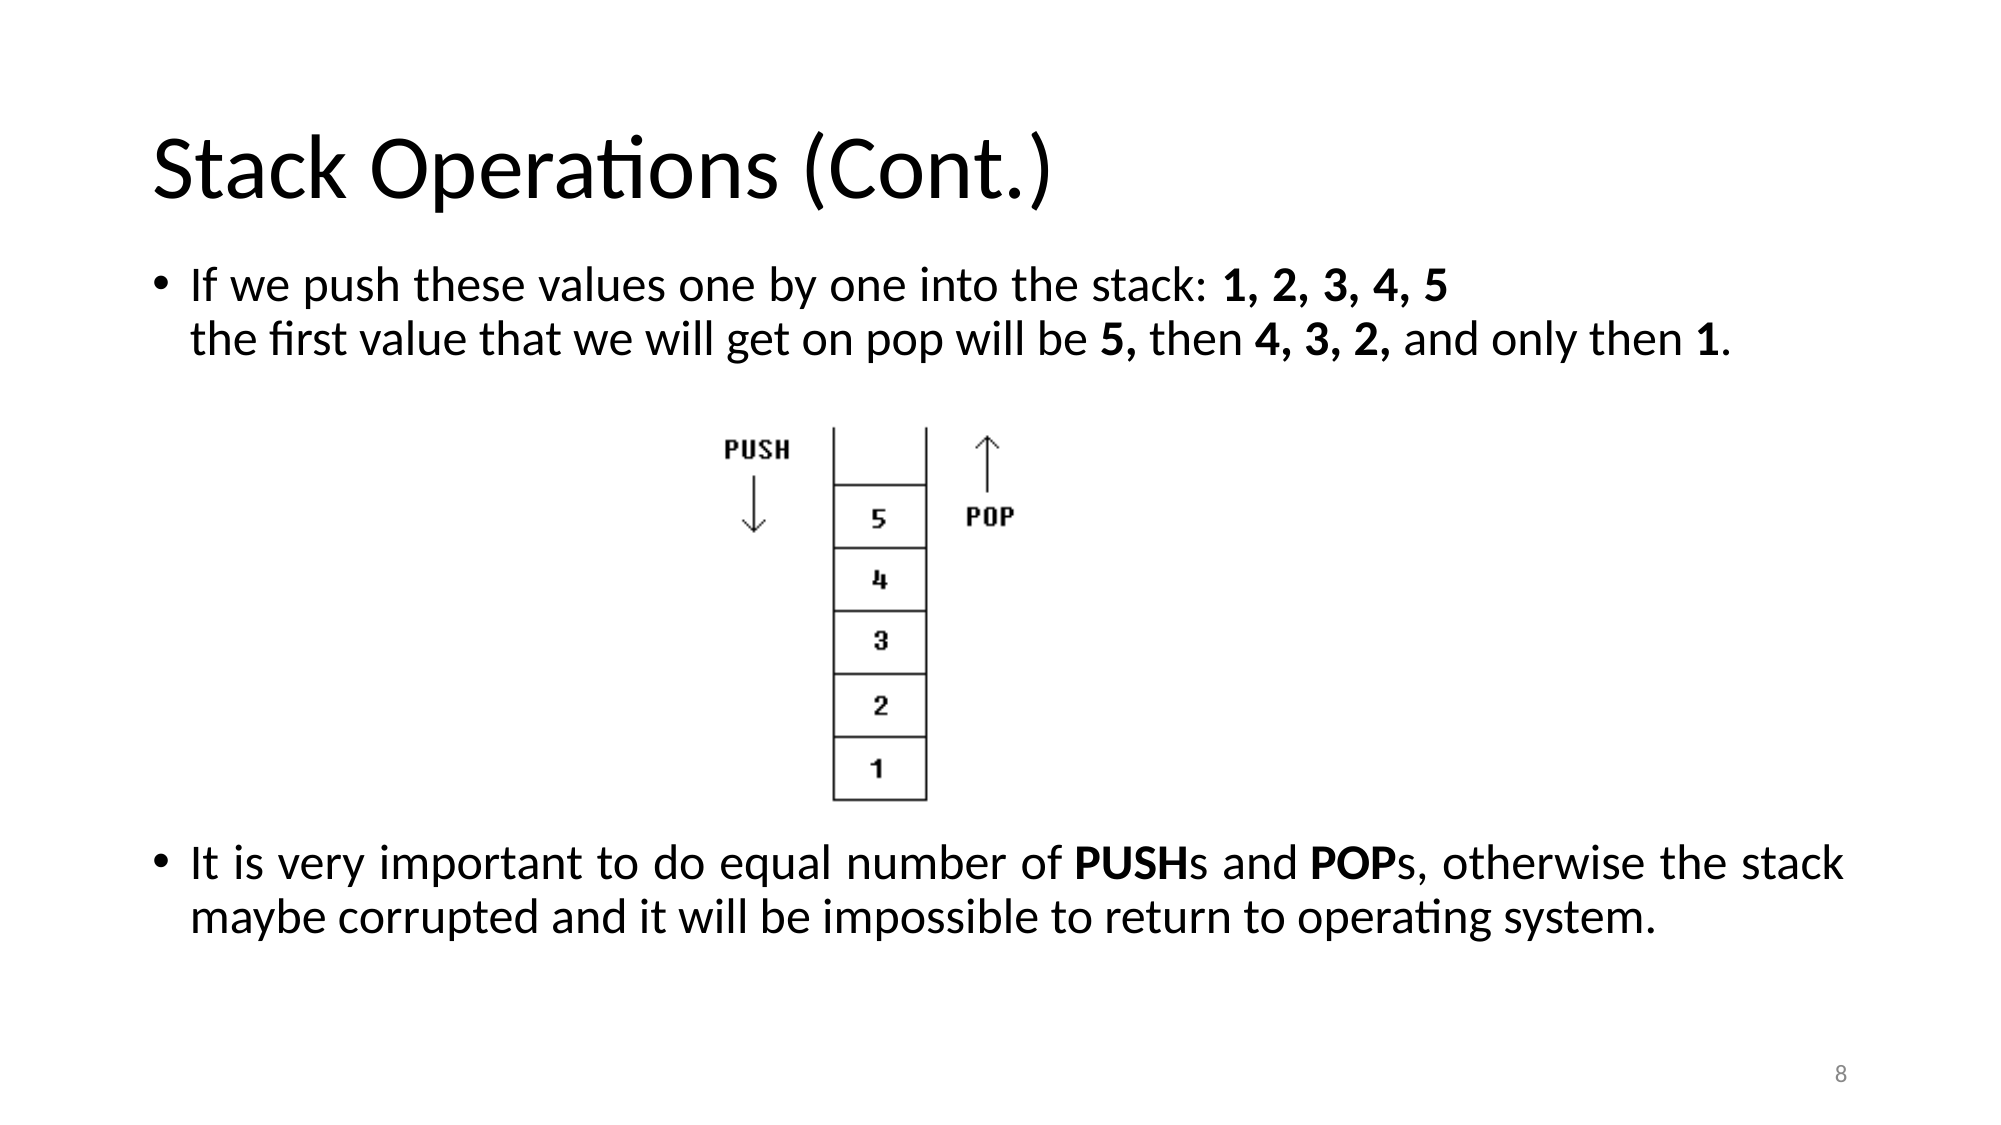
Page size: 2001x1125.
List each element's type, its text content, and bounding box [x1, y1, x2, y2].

picture [684, 367, 1073, 855]
list If we push these values one by one into the stack: 1, 2, 3, 4, 5 the first value that we will get on pop will be 5, then 4, 3, 2, and only then 1. It is very important to do equal number of PUSHs and POPs, otherwise the stack maybe corrupted and it will be impossible to return to operating system. [137, 251, 1860, 1057]
slide_number ‹#› [1412, 1042, 1863, 1103]
title Stack Operations (Cont.) [137, 59, 1863, 278]
